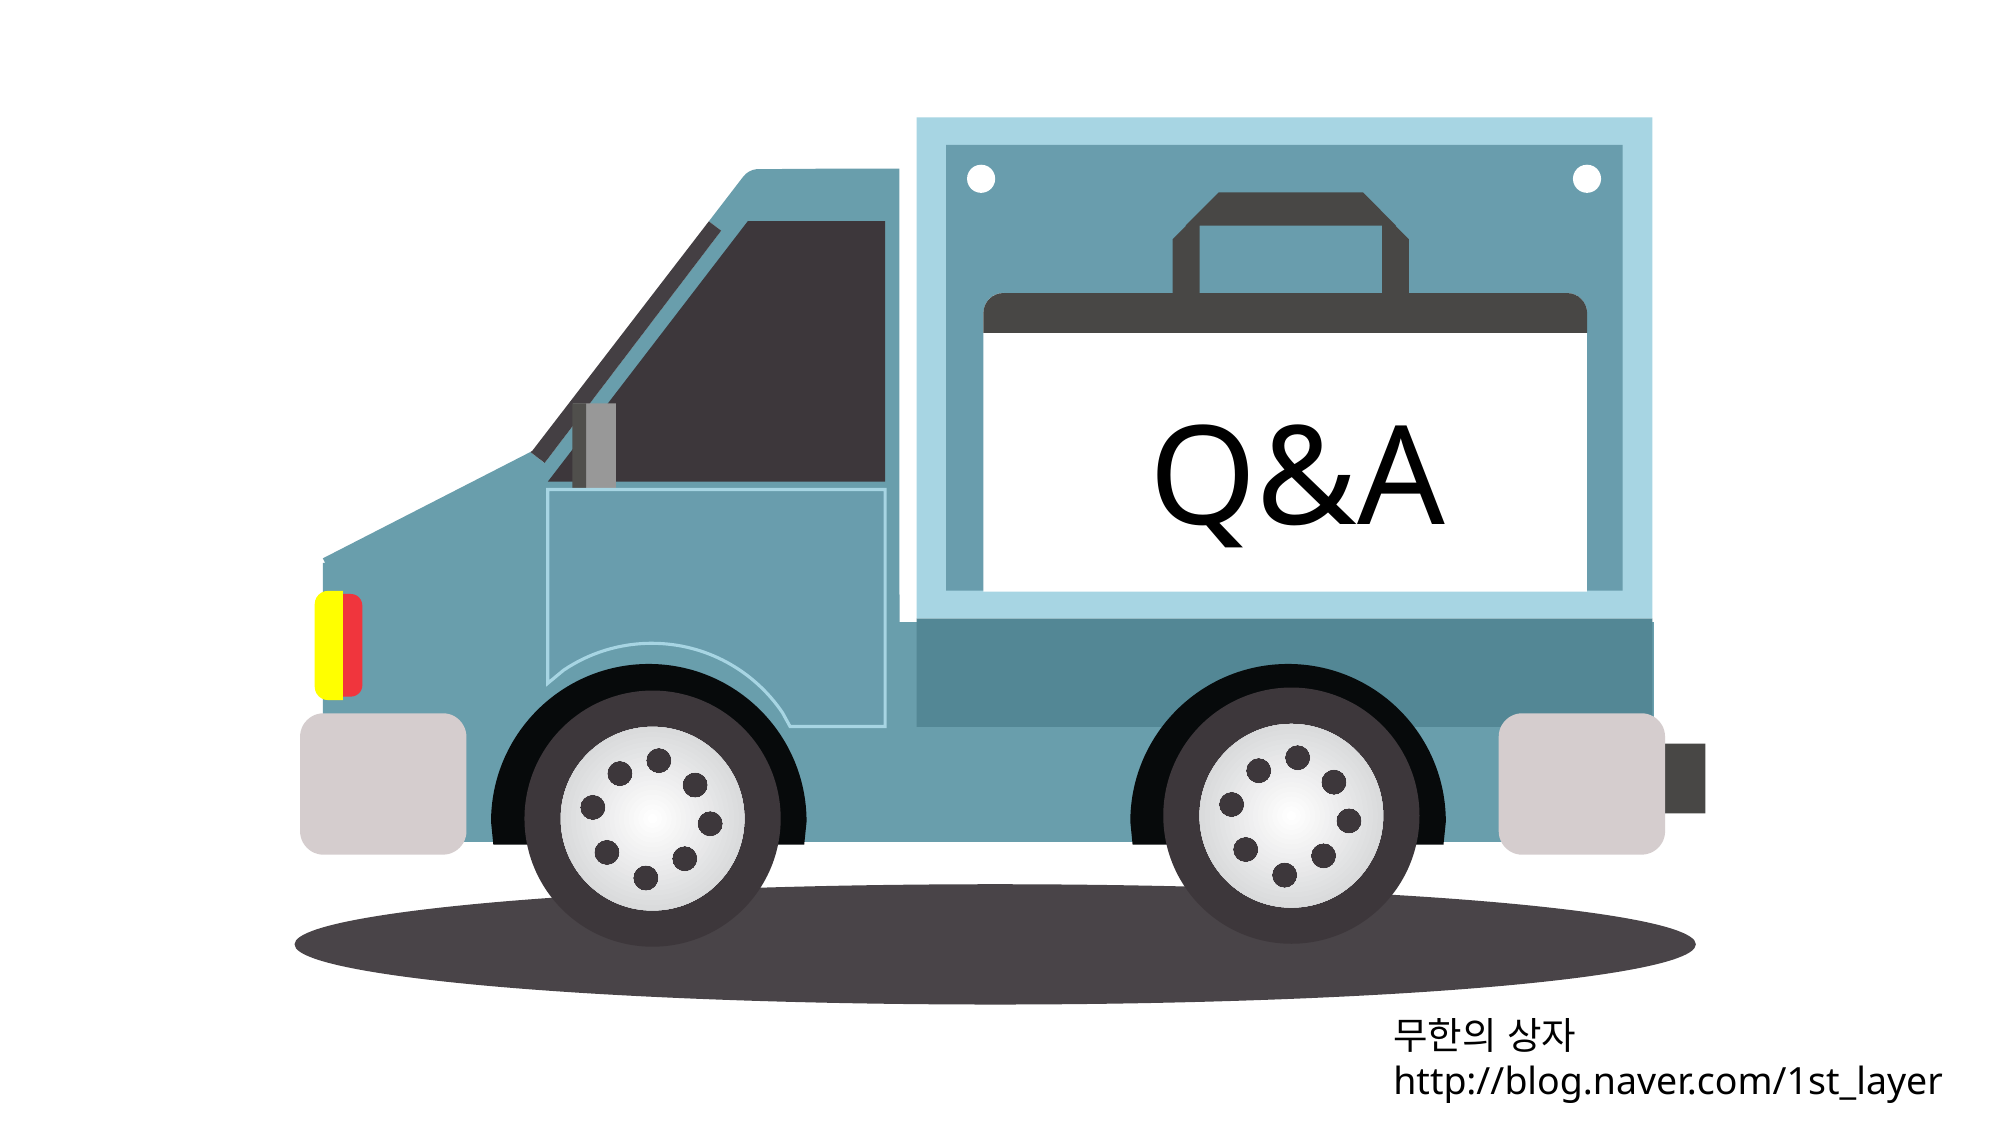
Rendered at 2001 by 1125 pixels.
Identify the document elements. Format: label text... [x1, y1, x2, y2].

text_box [294, 95, 1706, 1125]
text_box 무한의 상자 http://blog.naver.com/1st_layer [1706, 1004, 1959, 1110]
